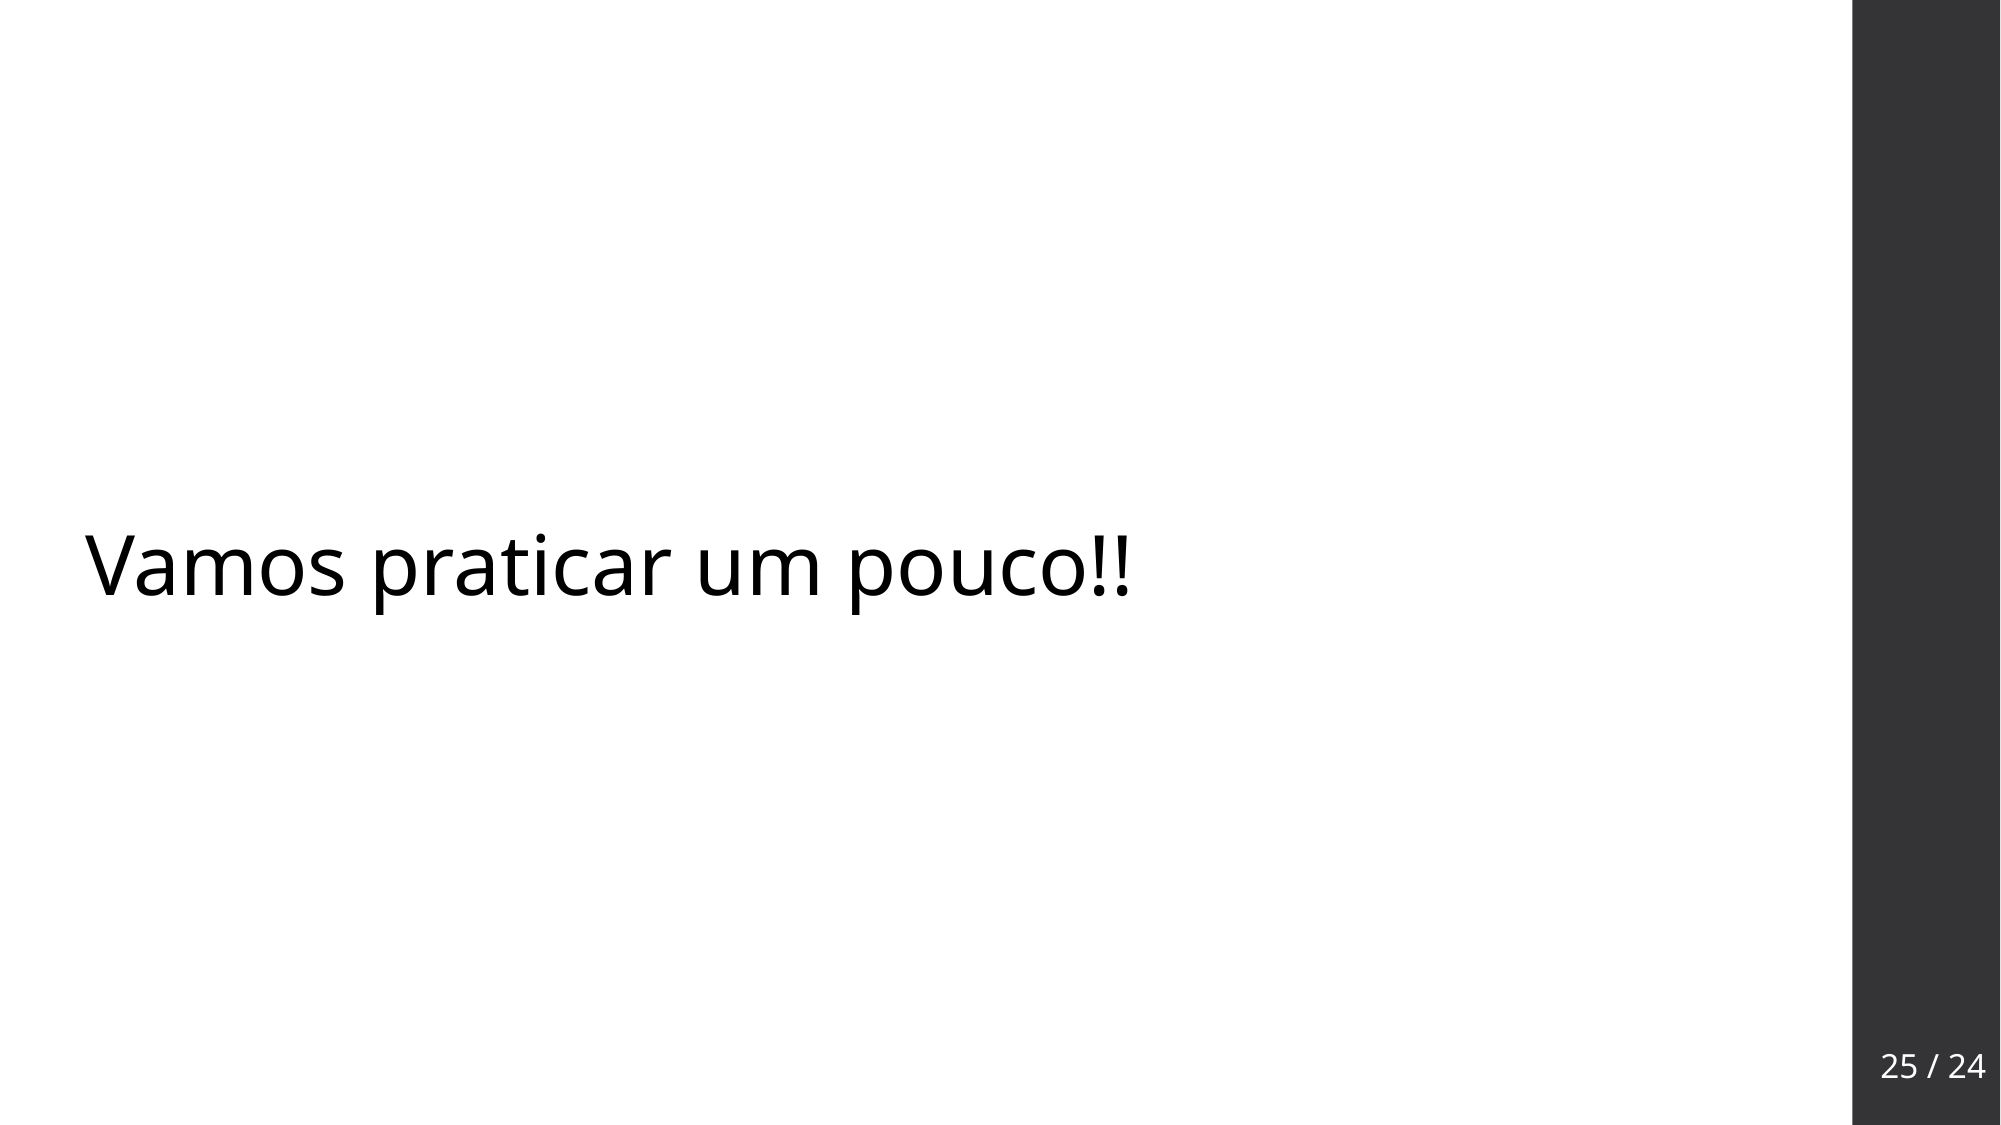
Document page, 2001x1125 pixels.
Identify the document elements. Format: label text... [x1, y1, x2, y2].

text_box Vamos praticar um pouco!! [70, 504, 1150, 620]
